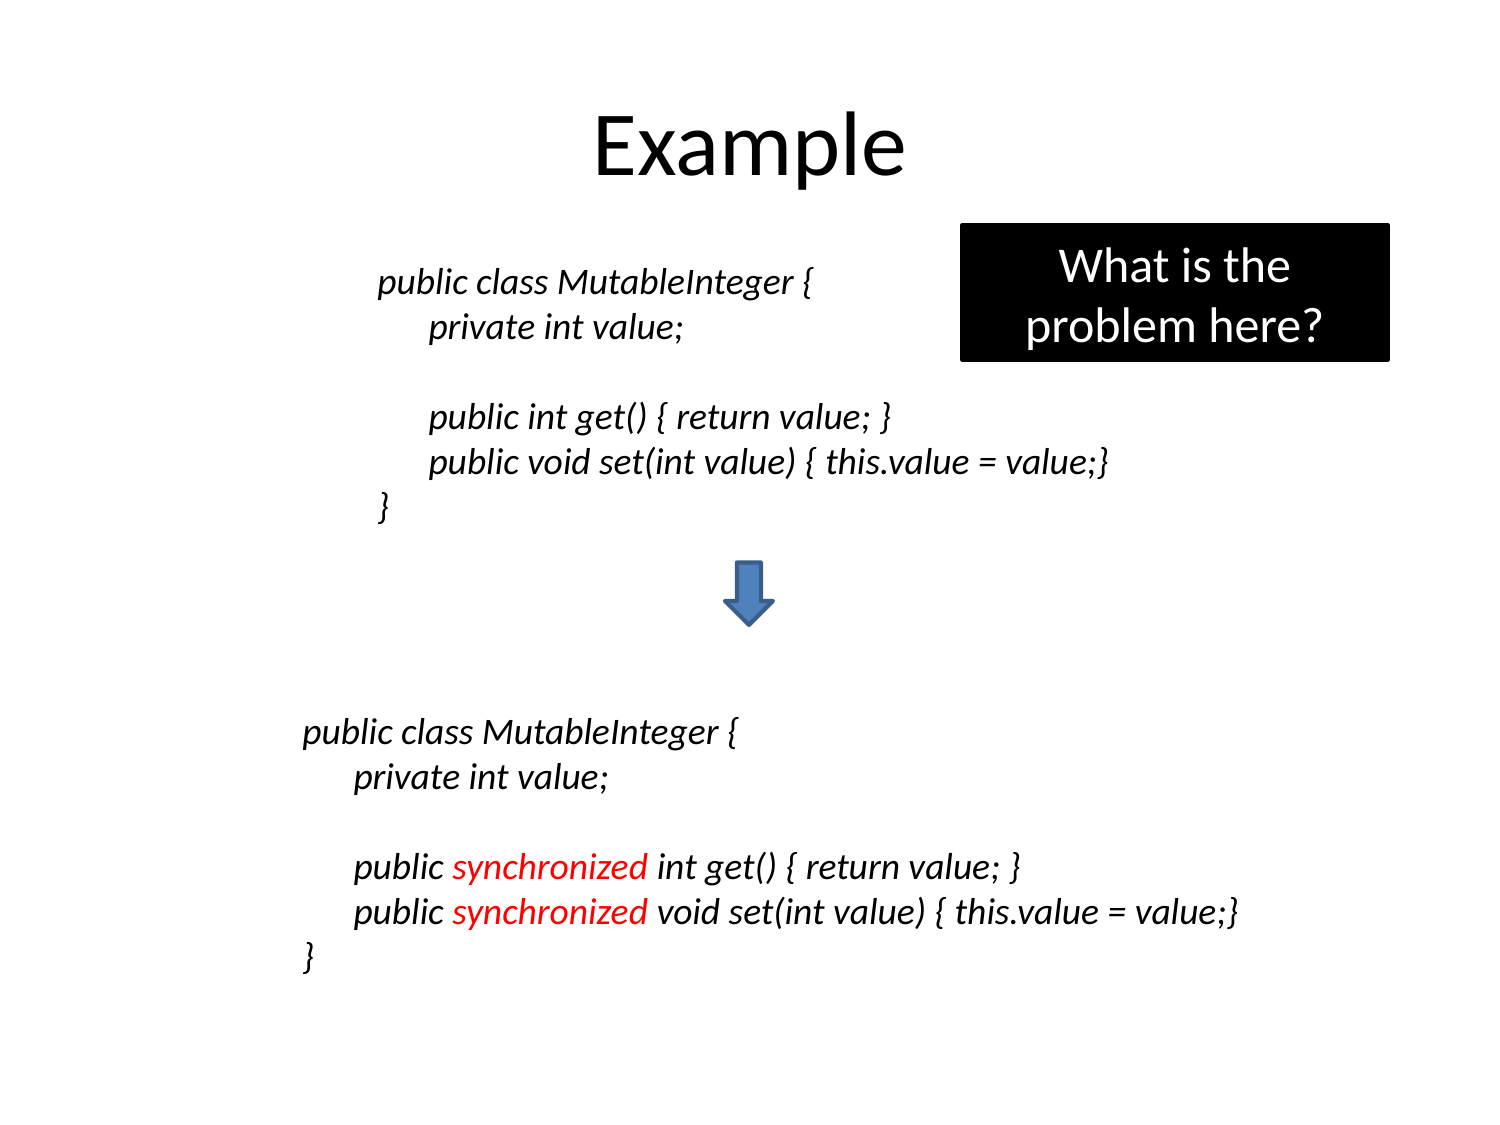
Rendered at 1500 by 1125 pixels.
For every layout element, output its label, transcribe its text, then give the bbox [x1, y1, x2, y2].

title Example [75, 45, 1425, 233]
text_box What is the problem here? [962, 224, 1388, 360]
text_box public class MutableInteger { private int value; public synchronized int get() { return value; } public synchronized void set(int value) { this.value = value;} } [287, 699, 1267, 985]
text_box [724, 562, 773, 625]
text_box public class MutableInteger { private int value; public int get() { return value; } public void set(int value) { this.value = value;} } [362, 249, 1139, 535]
